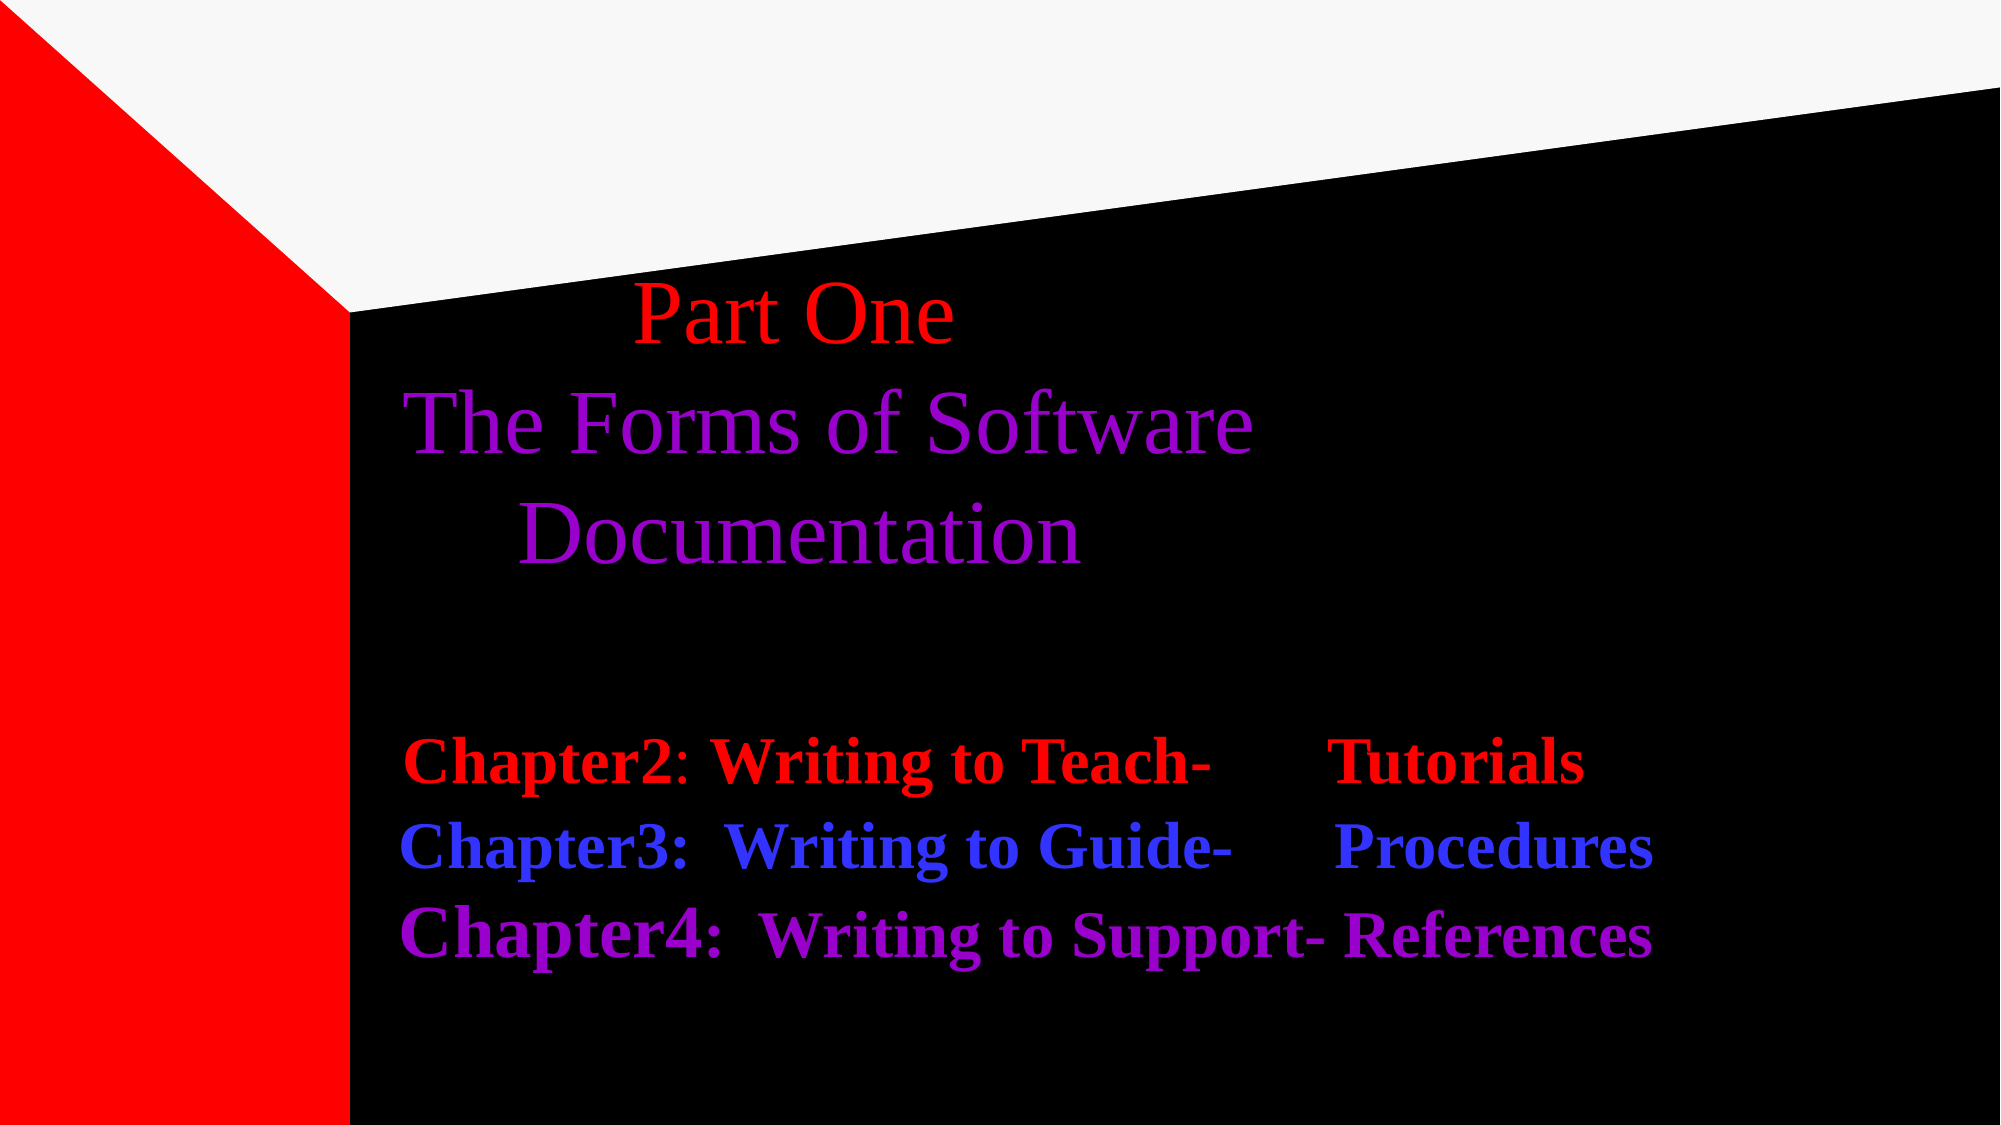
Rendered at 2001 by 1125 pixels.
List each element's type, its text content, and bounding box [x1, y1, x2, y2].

title Part One The Forms of Software Documentation Chapter2: Writing to Teach- Tutorials Chapter3: Writing to Guide- Procedures Chapter4: Writing to Support- References [249, 24, 1750, 1125]
